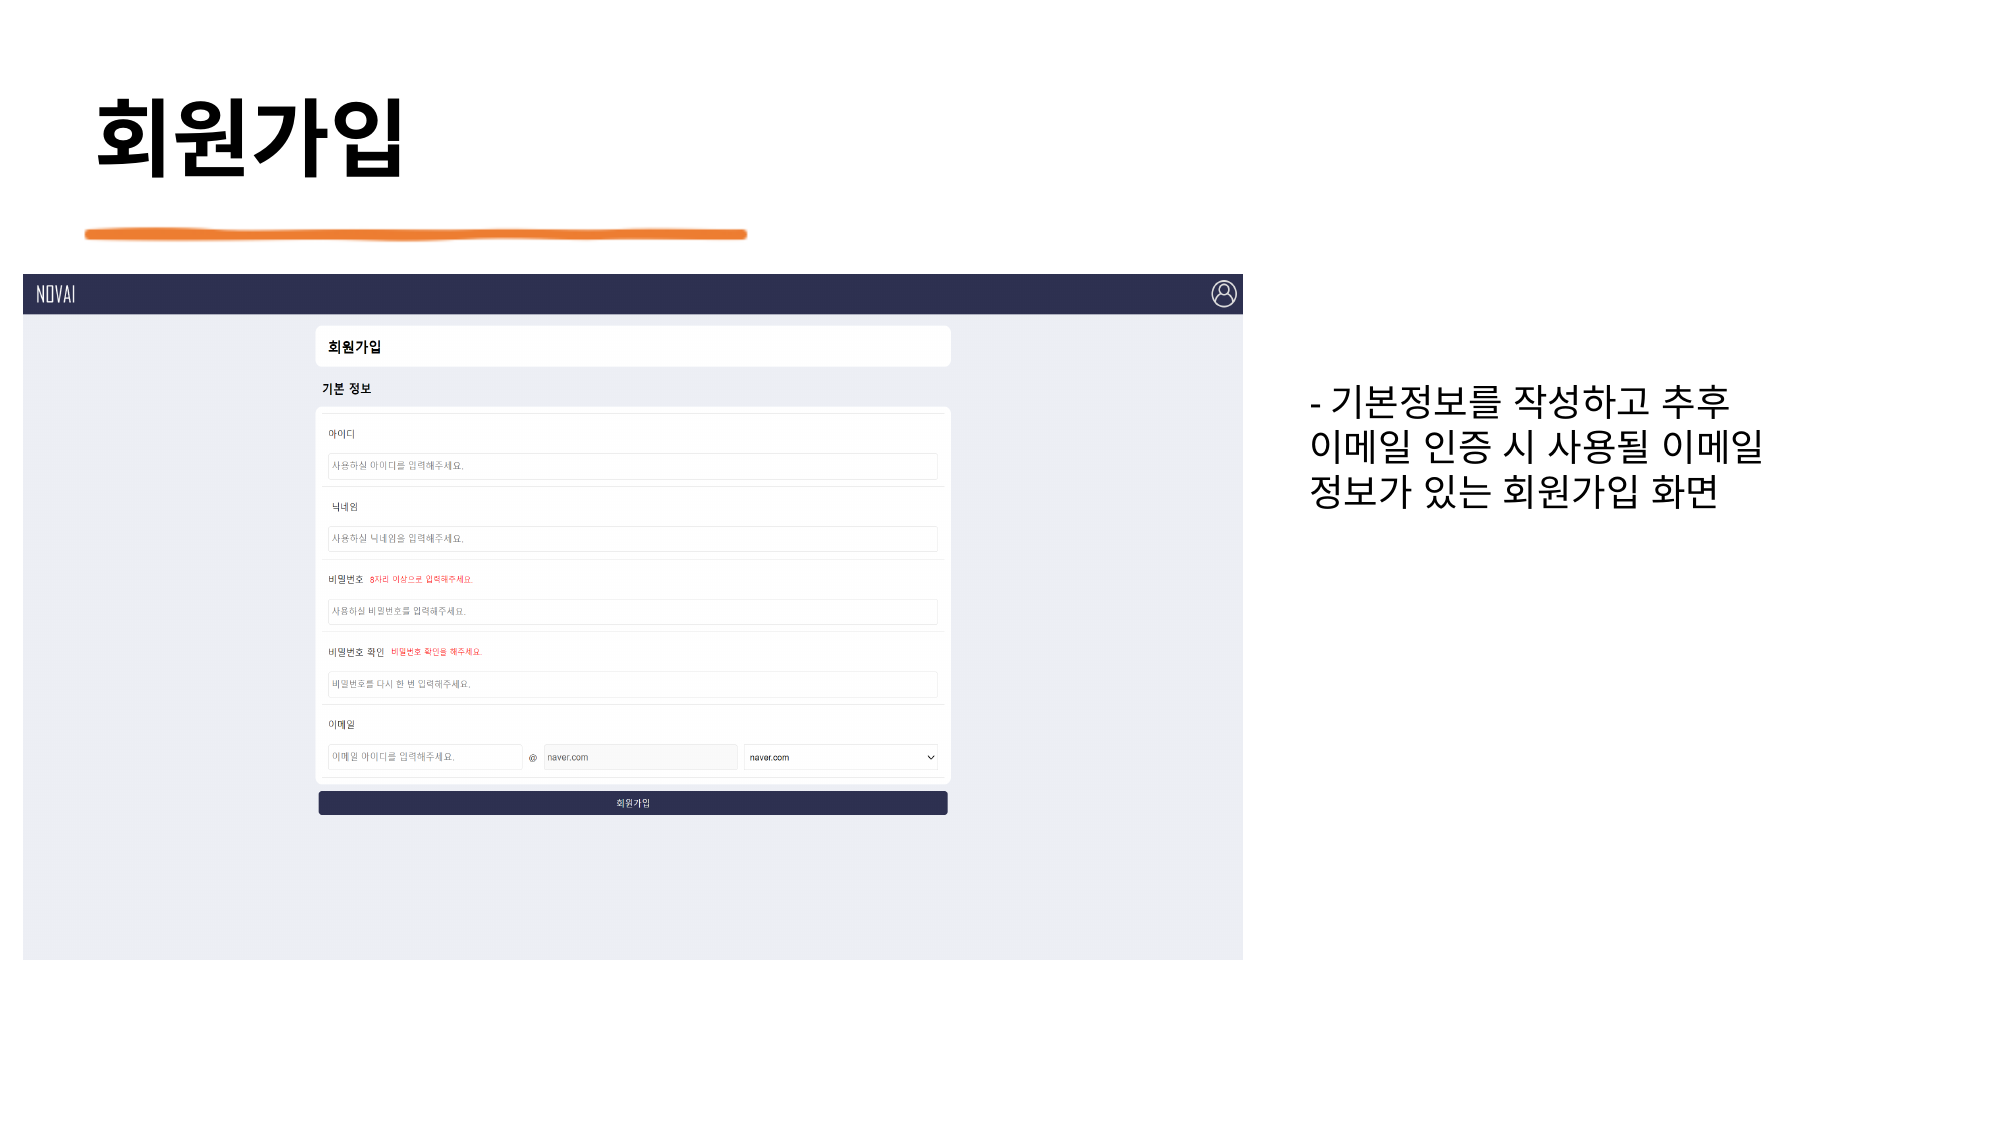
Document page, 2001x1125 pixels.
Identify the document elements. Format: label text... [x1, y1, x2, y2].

text_box -기본정보를 작성하고 추후 이메일 인증 시 사용될 이메일 정보가 있는 회원가입 화면 [1294, 371, 1816, 522]
picture [67, 201, 768, 267]
picture [23, 274, 1243, 960]
title 회원가입 [79, 59, 1625, 227]
